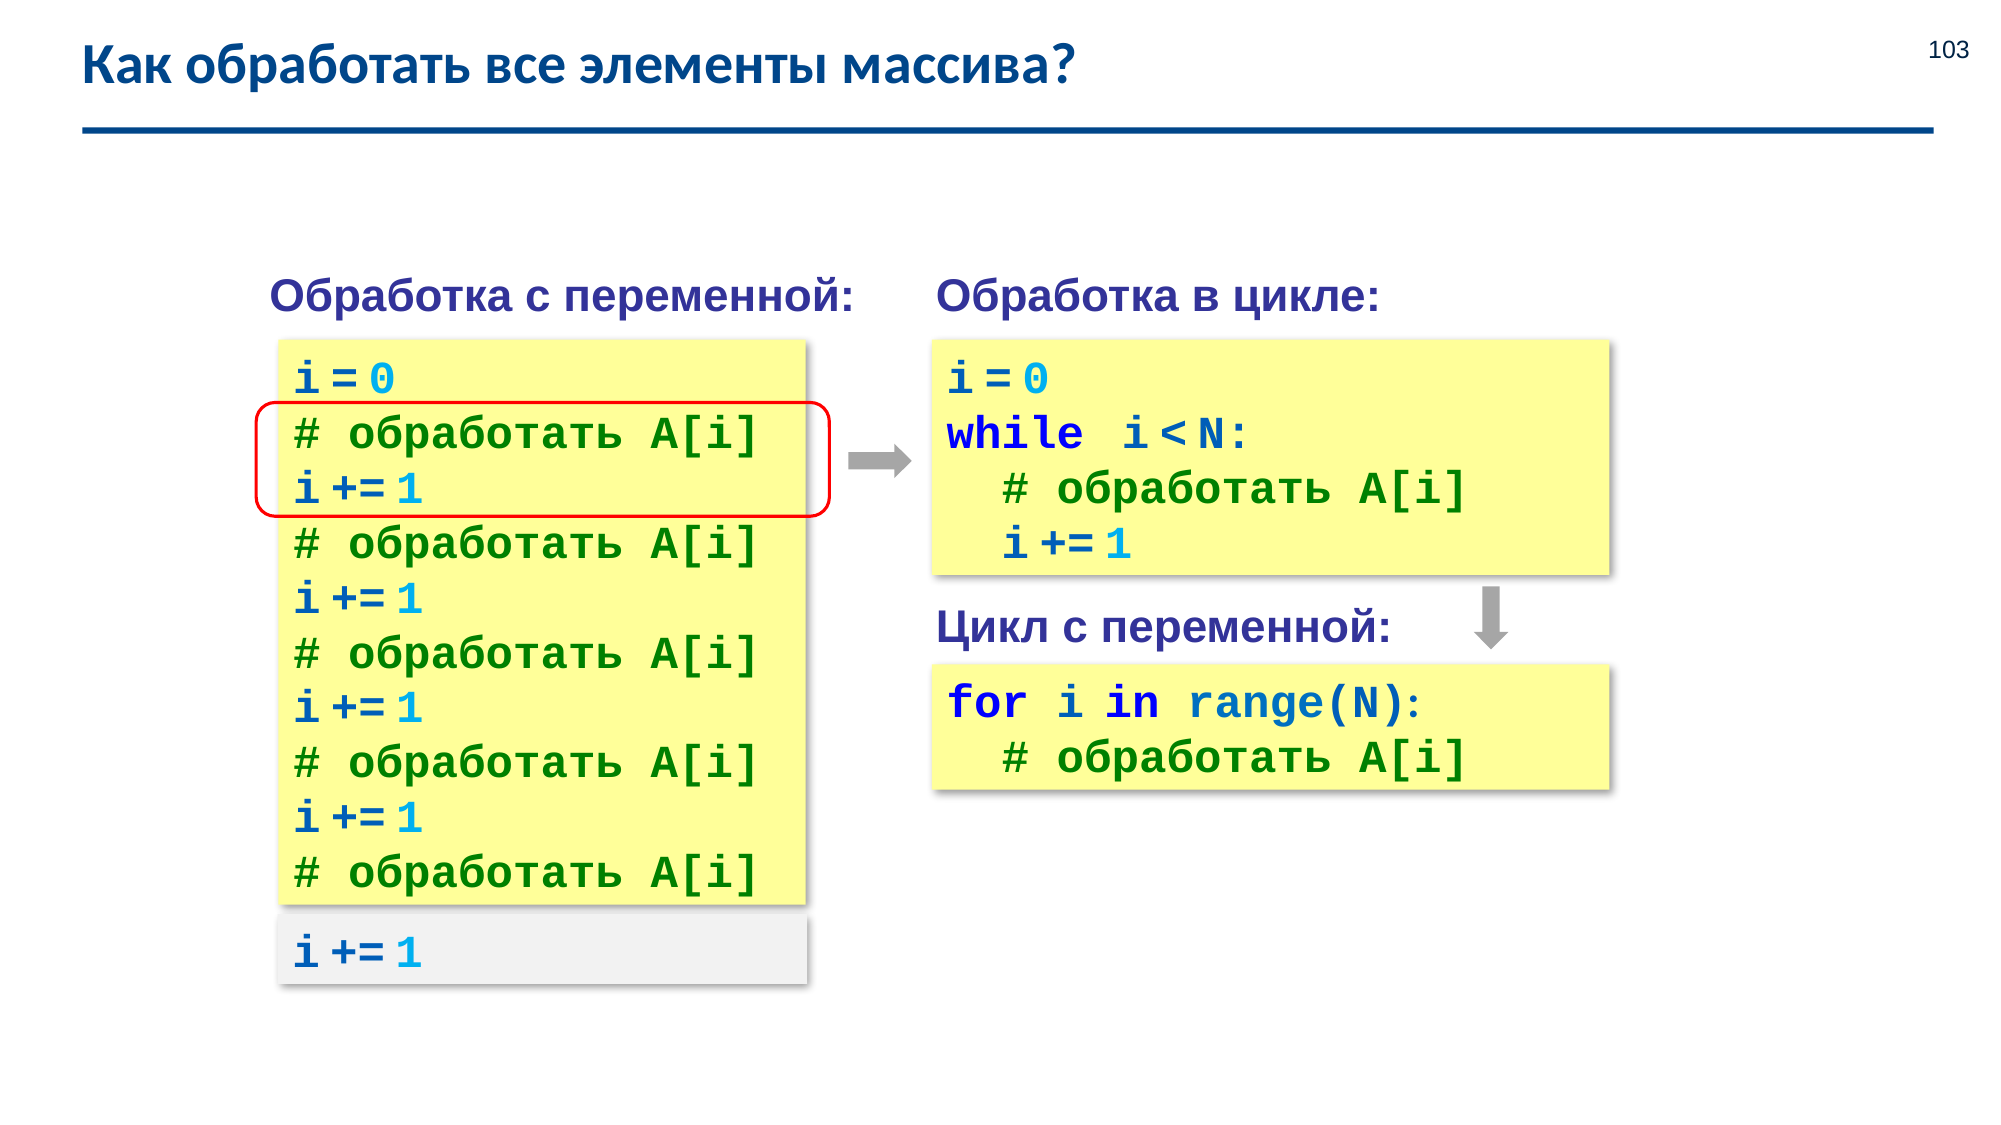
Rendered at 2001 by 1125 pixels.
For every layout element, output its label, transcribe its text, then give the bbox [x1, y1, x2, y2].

text_box Цикл с переменной: [921, 589, 1547, 659]
text_box [256, 402, 830, 517]
title Как обработать все элементы массива? [67, 25, 1900, 103]
text_box i = 0 while i < N: # обработать A[i] i += 1 [931, 339, 1610, 575]
text_box i = 0 # обработать A[i] i += 1 # обработать A[i] i += 1 # обработать A[i] i += 1 # обработать A[i] i += 1 # обработать A[i] [278, 517, 806, 905]
text_box Обработка в цикле: [921, 258, 1547, 328]
text_box for i in range(N): # обработать A[i] [931, 664, 1610, 790]
text_box Обработка с переменной: [254, 258, 880, 328]
text_box i = 0 # обработать A[i] i += 1 # обработать A[i] i += 1 # обработать A[i] i += 1 # обработать A[i] i += 1 # обработать A[i] [278, 339, 806, 402]
slide_number 103 [1841, 33, 2000, 64]
text_box i += 1 [277, 914, 808, 984]
text_box [1473, 586, 1509, 650]
text_box [848, 443, 912, 479]
